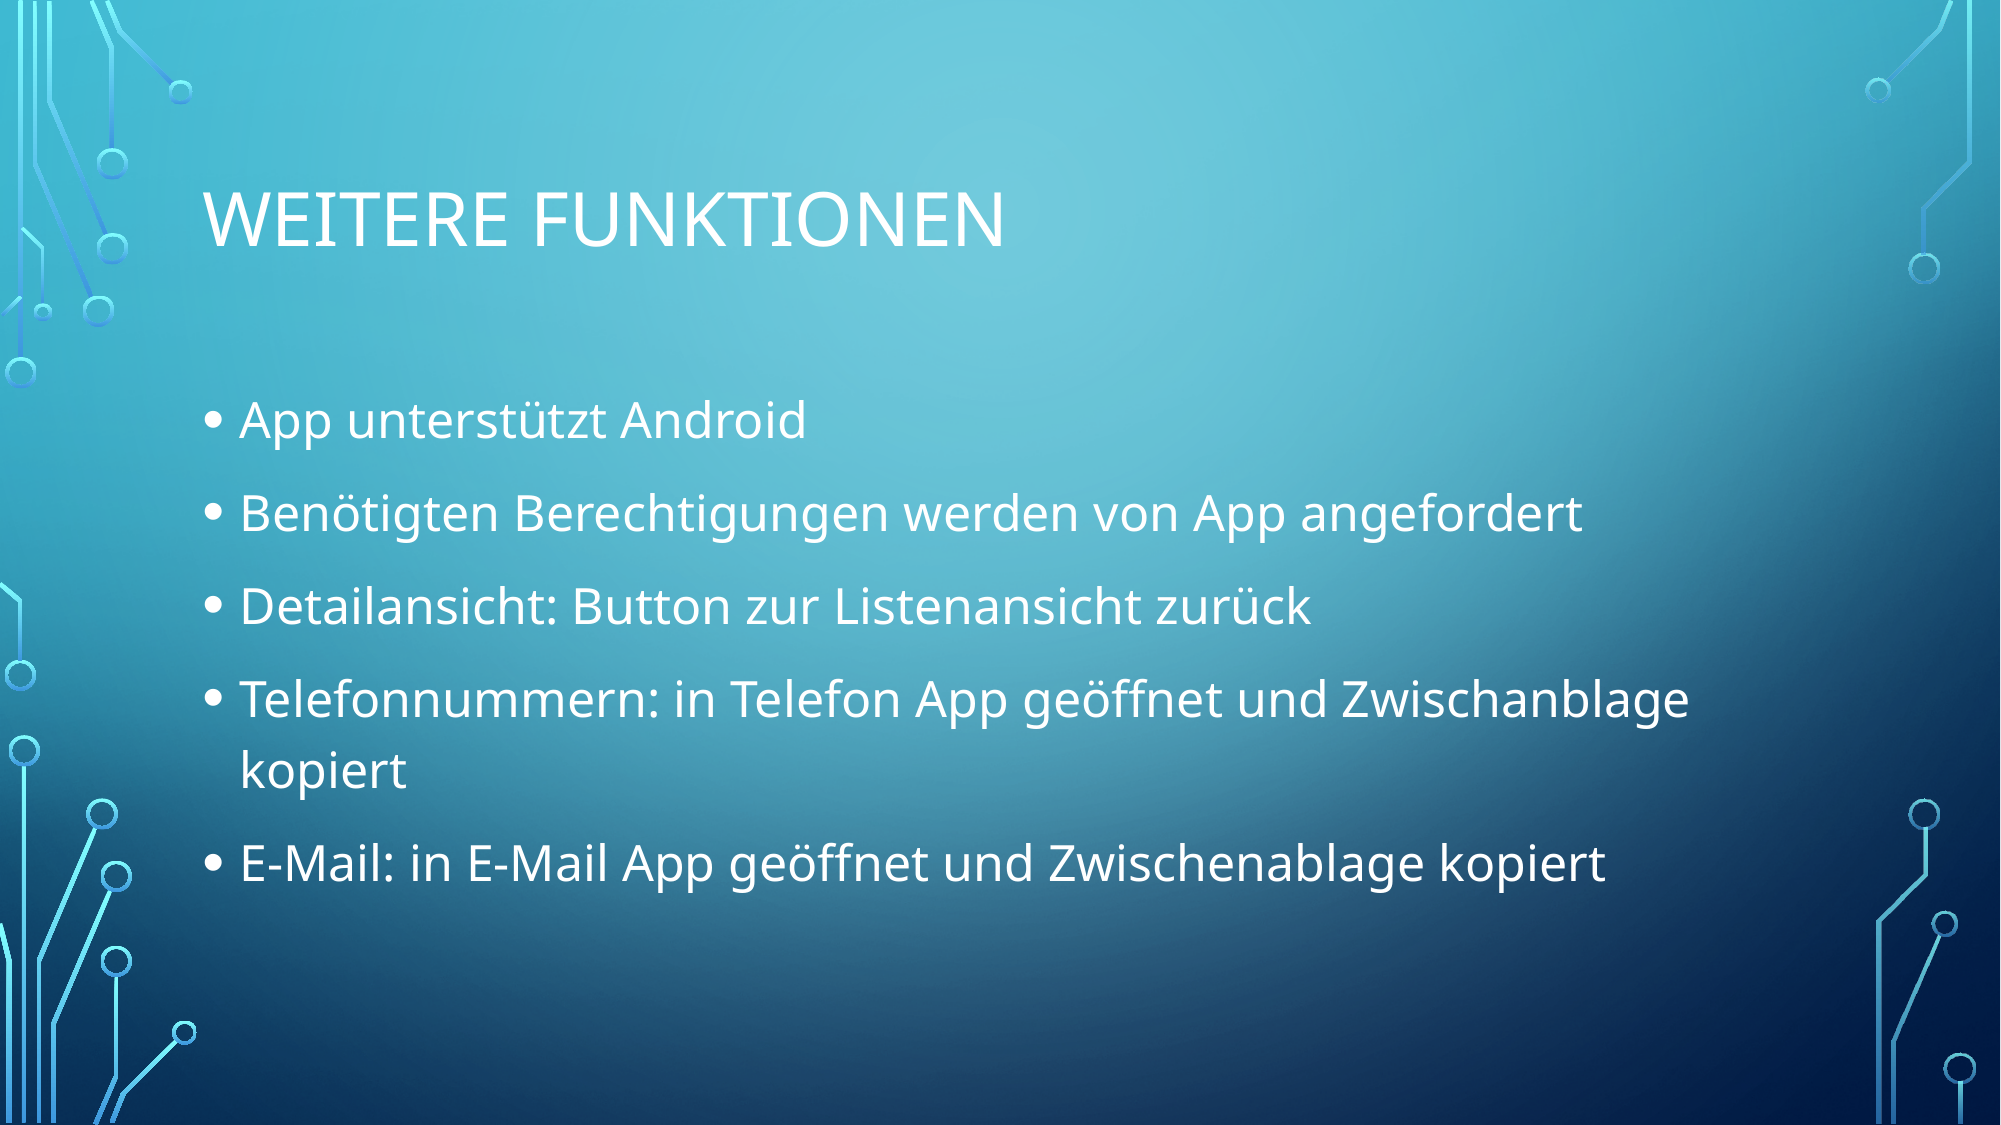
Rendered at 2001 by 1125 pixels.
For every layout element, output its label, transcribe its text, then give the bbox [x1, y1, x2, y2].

list App unterstützt Android Benötigten Berechtigungen werden von App angefordert Detailansicht: Button zur Listenansicht zurück Telefonnummern: in Telefon App geöffnet und Zwischanblage kopiert E-Mail: in E-Mail App geöffnet und Zwischenablage kopiert [187, 369, 1813, 950]
title Weitere Funktionen [187, 101, 1813, 344]
